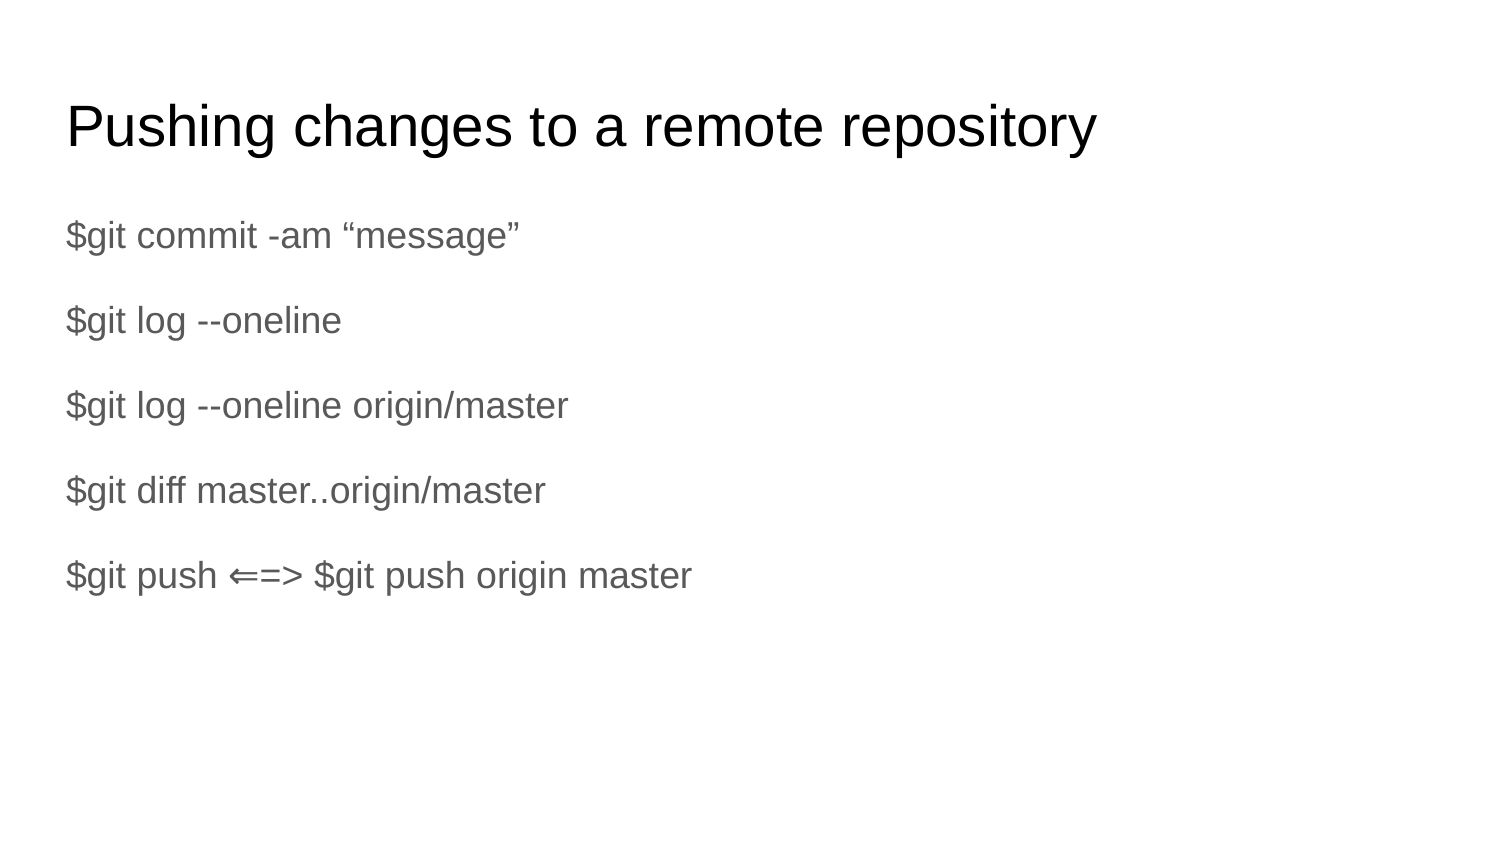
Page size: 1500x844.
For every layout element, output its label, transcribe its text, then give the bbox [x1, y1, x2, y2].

title Pushing changes to a remote repository [51, 72, 1449, 167]
list $git commit -am “message” $git log --oneline $git log --oneline origin/master $git diff master..origin/master $git push ⇐=> $git push origin master [51, 189, 1449, 750]
